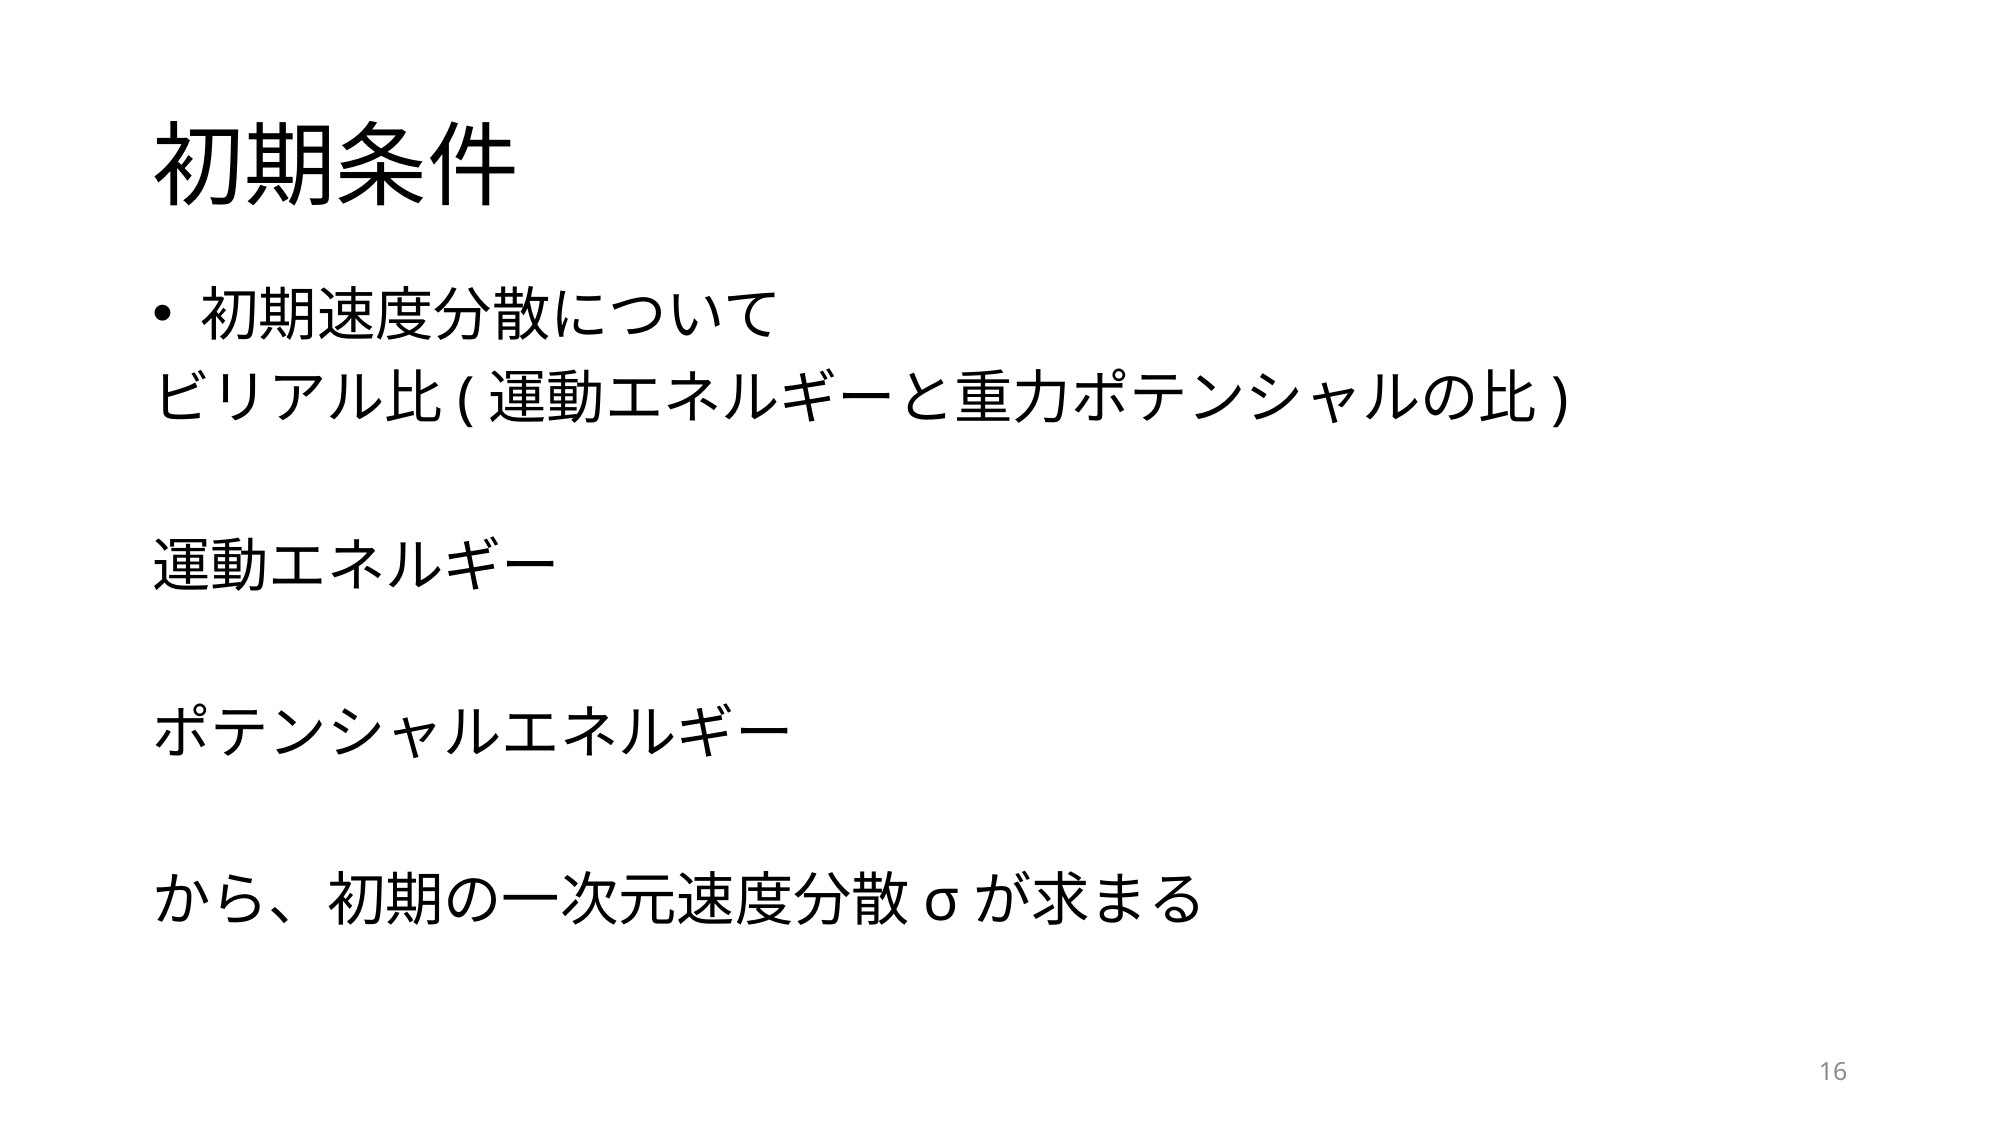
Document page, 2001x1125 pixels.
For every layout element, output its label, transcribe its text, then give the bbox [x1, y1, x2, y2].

title 初期条件 [137, 59, 1863, 278]
slide_number 16 [1412, 1042, 1863, 1103]
